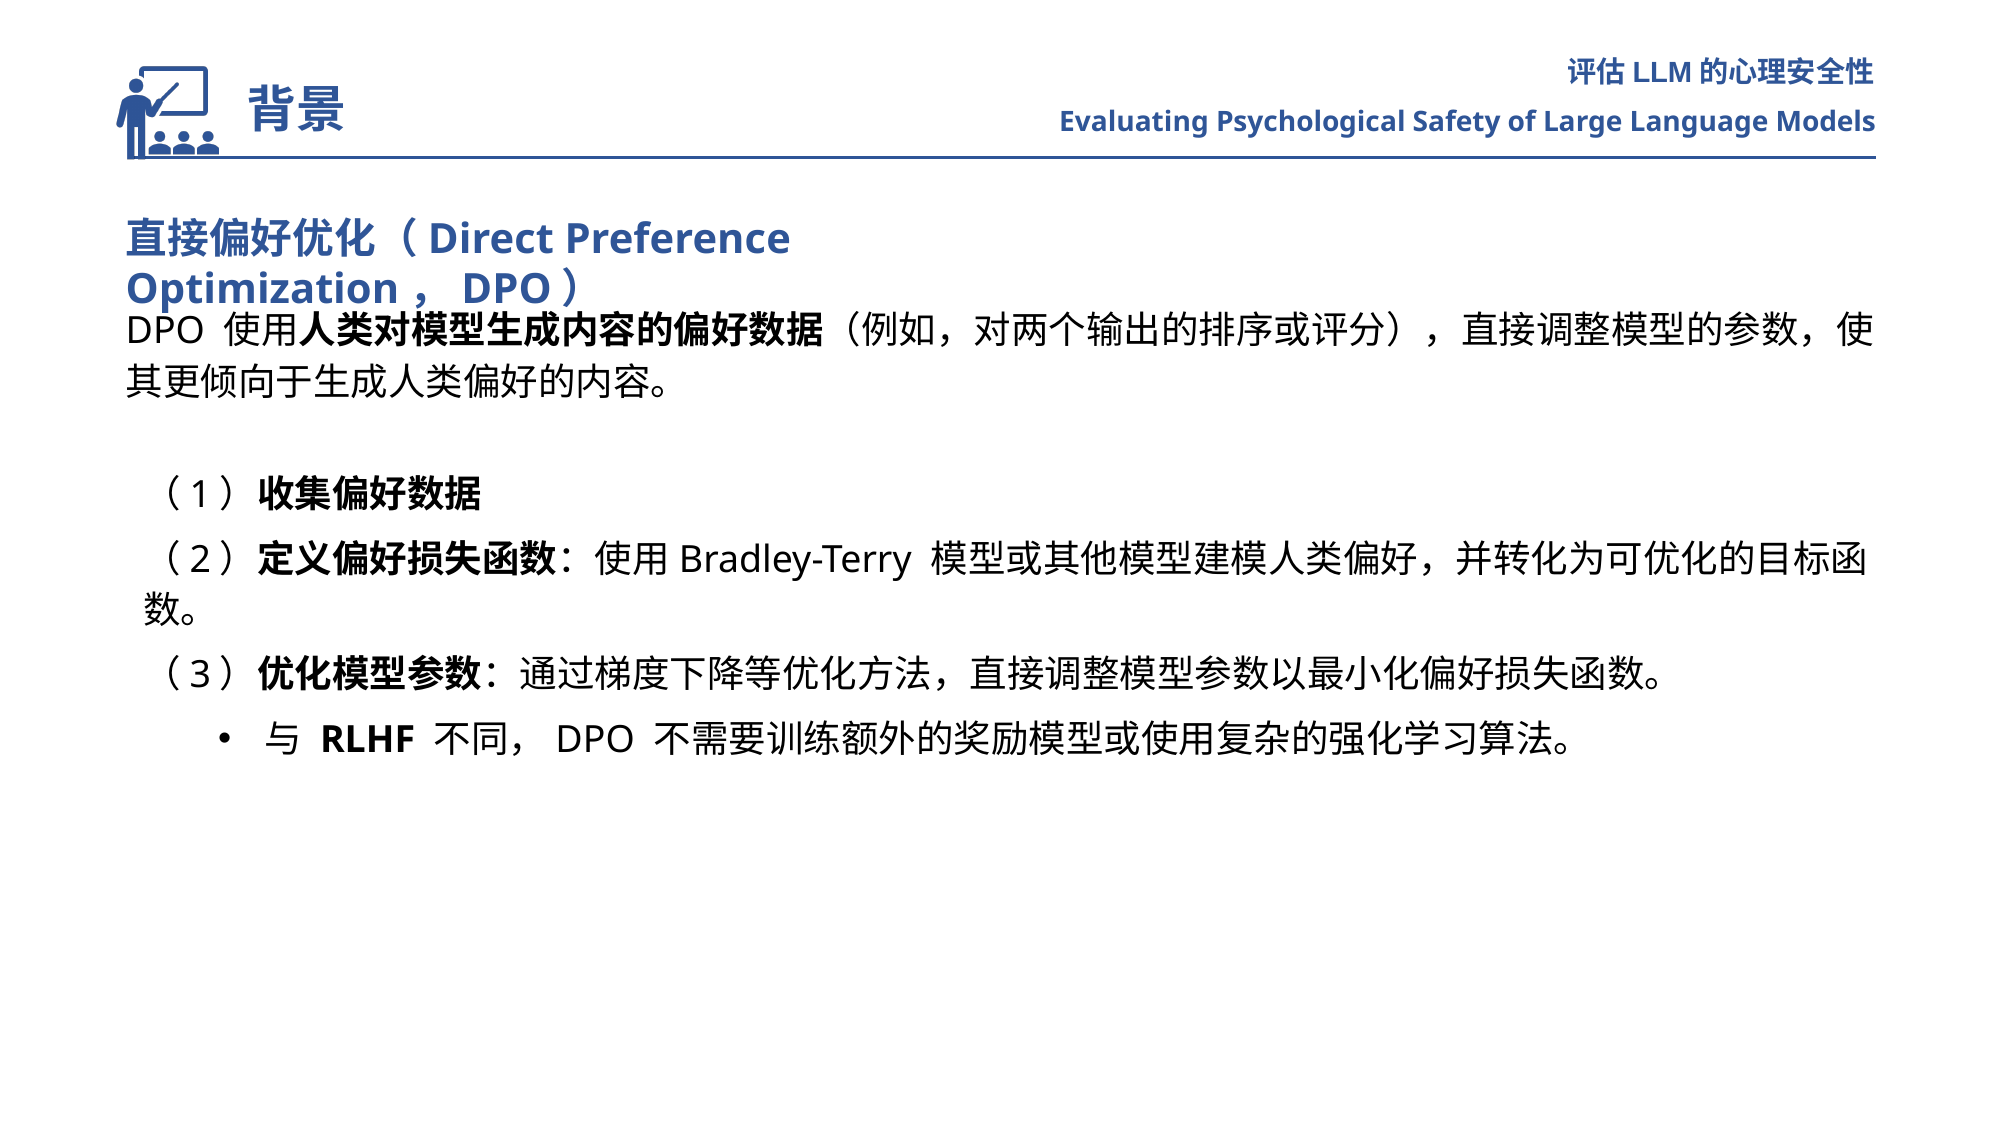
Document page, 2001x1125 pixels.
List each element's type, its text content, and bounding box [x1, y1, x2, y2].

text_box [110, 53, 1877, 170]
text_box DPO 使用人类对模型生成内容的偏好数据（例如，对两个输出的排序或评分），直接调整模型的参数，使其更倾向于生成人类偏好的内容。 [110, 291, 1890, 415]
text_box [295, 40, 1893, 146]
text_box 直接偏好优化（Direct Preference Optimization，DPO） [110, 204, 1229, 291]
text_box （1）收集偏好数据 （2）定义偏好损失函数：使用Bradley-Terry 模型或其他模型建模人类偏好，并转化为可优化的目标函数。 （3）优化模型参数：通过梯度下降等优化方法，直接调整模型参数以最小化偏好损失函数。 与 RLHF 不同，DPO 不需要训练额外的奖励模型或使用复杂的强化学习算法。 [128, 456, 1907, 718]
